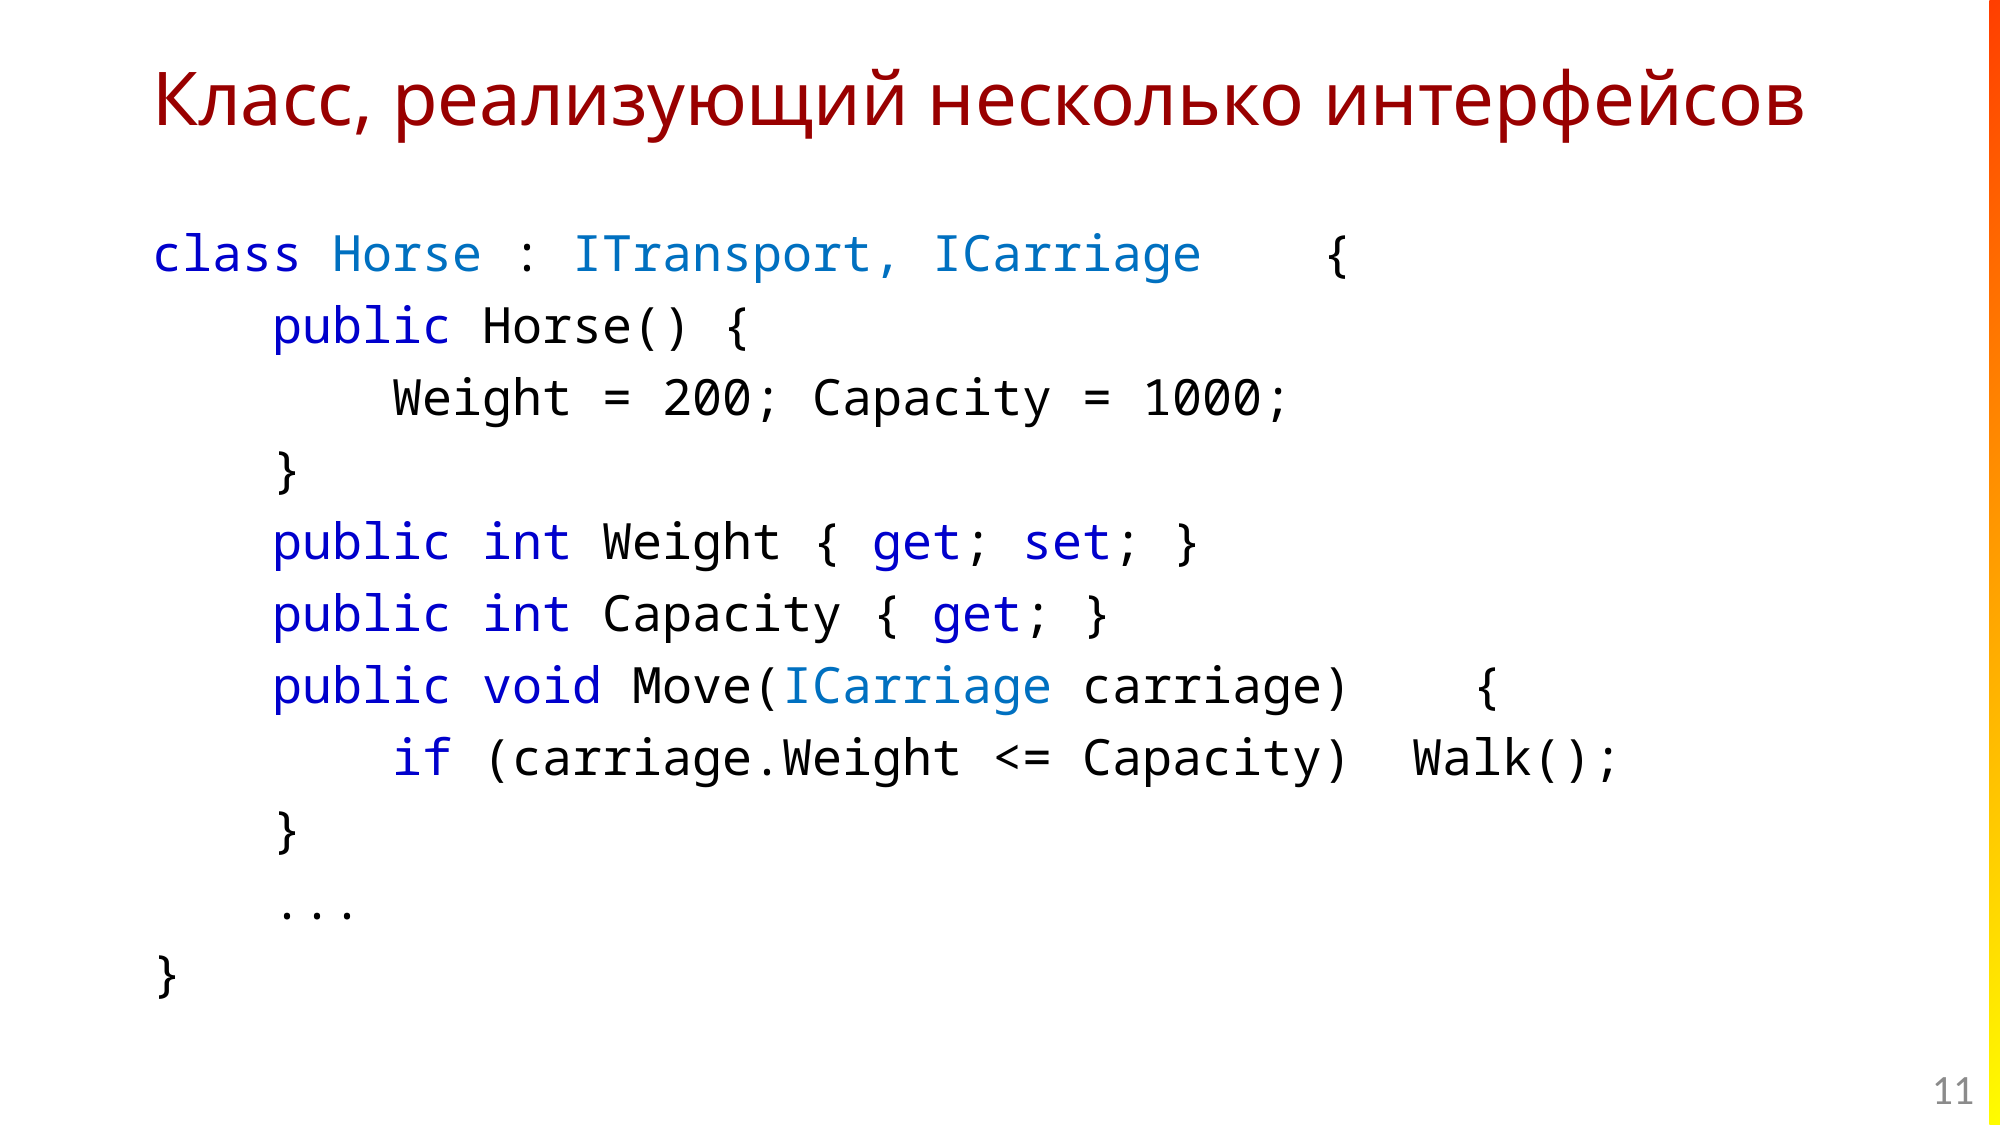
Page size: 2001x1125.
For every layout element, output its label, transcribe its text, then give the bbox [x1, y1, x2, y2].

slide_number 11 [1830, 1057, 1990, 1118]
list class Horse : ITransport, ICarriage { public Horse() { Weight = 200; Capacity = 1000; } public int Weight { get; set; } public int Capacity { get; } public void Move(ICarriage carriage) { if (carriage.Weight <= Capacity) Walk(); } ... } [137, 201, 1863, 1027]
title Класс, реализующий несколько интерфейсов [137, 22, 1863, 182]
